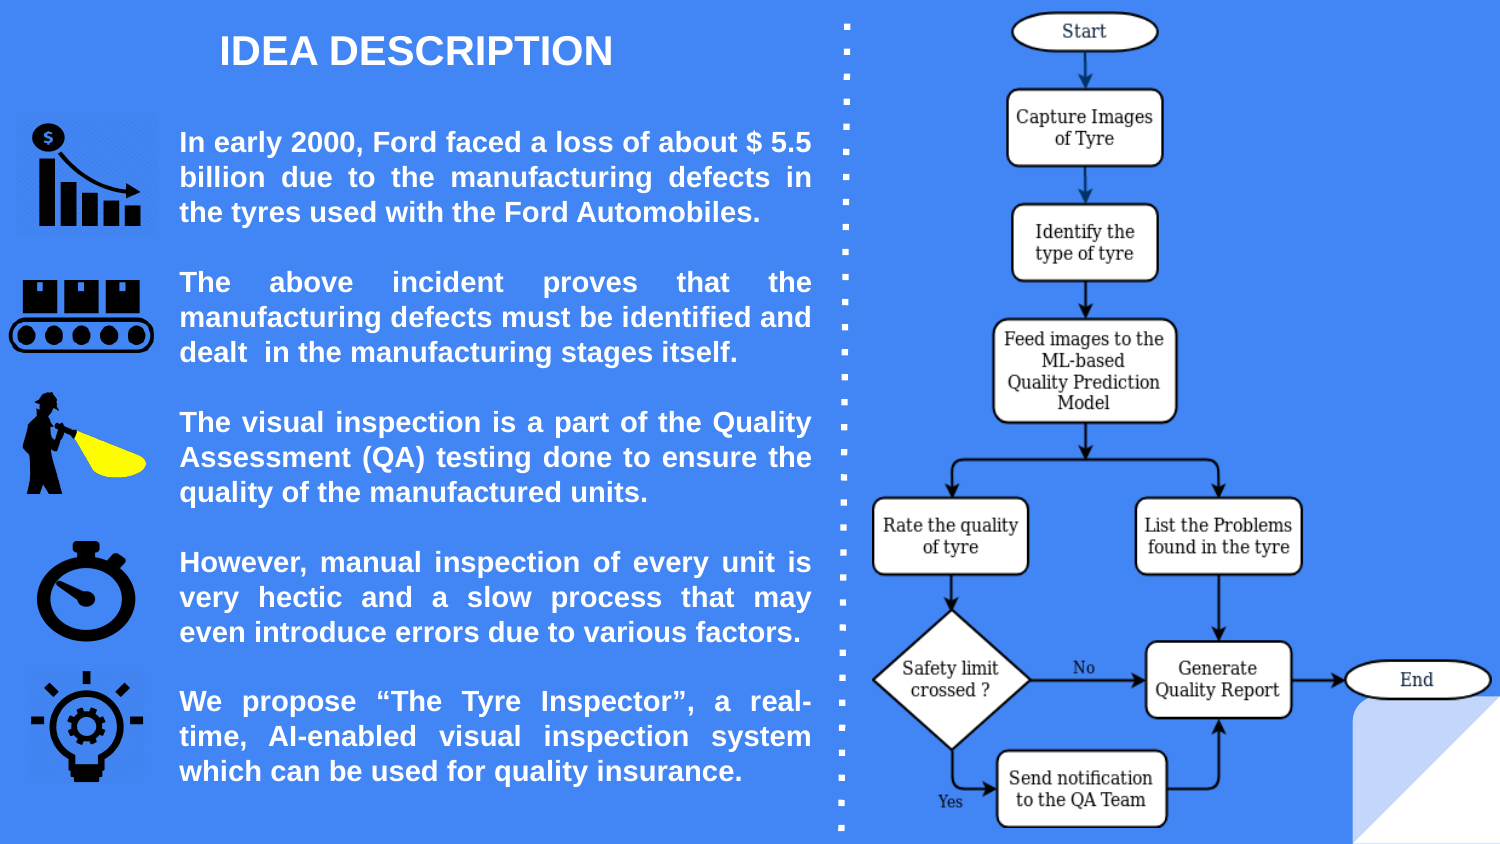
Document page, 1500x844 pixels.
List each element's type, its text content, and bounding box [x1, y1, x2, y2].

picture [0, 112, 164, 494]
picture [29, 668, 145, 784]
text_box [841, 23, 848, 832]
picture [28, 541, 146, 644]
text_box IDEA DESCRIPTION In early 2000, Ford faced a loss of about $ 5.5 billion due to the manufacturing defects in the tyres used with the Ford Automobiles. The above incident proves that the manufacturing defects must be identified and dealt in the manufacturing stages itself. The visual inspection is a part of the Quality Assessment (QA) testing done to ensure the quality of the manufactured units. However, manual inspection of every unit is very hectic and a slow process that may even introduce errors due to various factors. We propose “The Tyre Inspector”, a real-time, AI-enabled visual inspection system which can be used for quality insurance. [89, 8, 828, 830]
picture [872, 10, 1492, 828]
